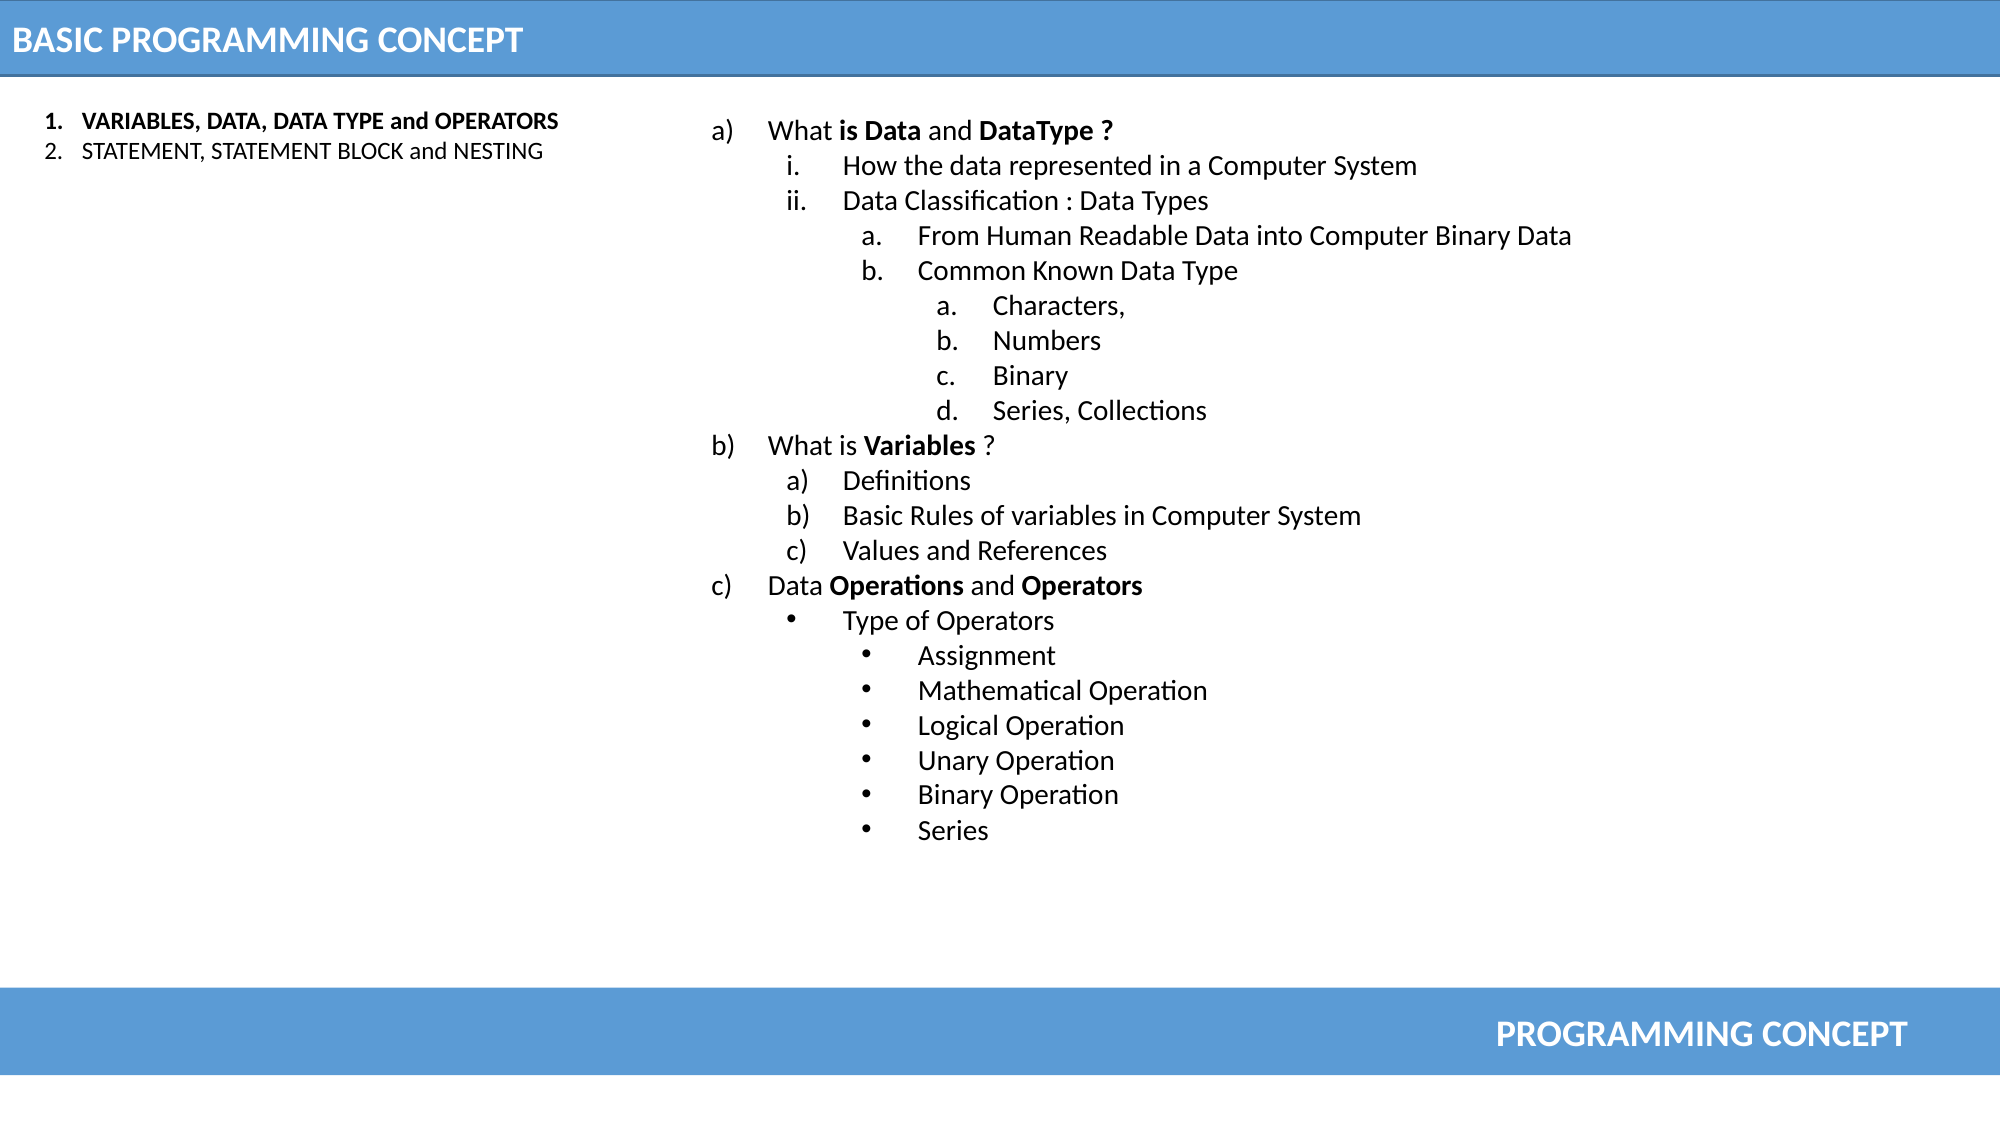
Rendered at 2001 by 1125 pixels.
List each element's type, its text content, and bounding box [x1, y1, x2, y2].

text_box VARIABLES, DATA, DATA TYPE and OPERATORS STATEMENT, STATEMENT BLOCK and NESTING [29, 97, 636, 249]
text_box [0, 987, 135, 1076]
text_box BASIC PROGRAMMING CONCEPT [0, 0, 2000, 77]
text_box What is Data and DataType ? How the data represented in a Computer System Data Classification : Data Types From Human Readable Data into Computer Binary Data Common Known Data Type Characters, Numbers Binary Series, Collections What is Variables ? Definitions Basic Rules of variables in Computer System Values and References Data Operations and Operators Type of Operators Assignment Mathematical Operation Logical Operation Unary Operation Binary Operation Series [696, 104, 1876, 854]
text_box [1919, 987, 2000, 1076]
text_box PROGRAMMING CONCEPT [125, 986, 1929, 1077]
